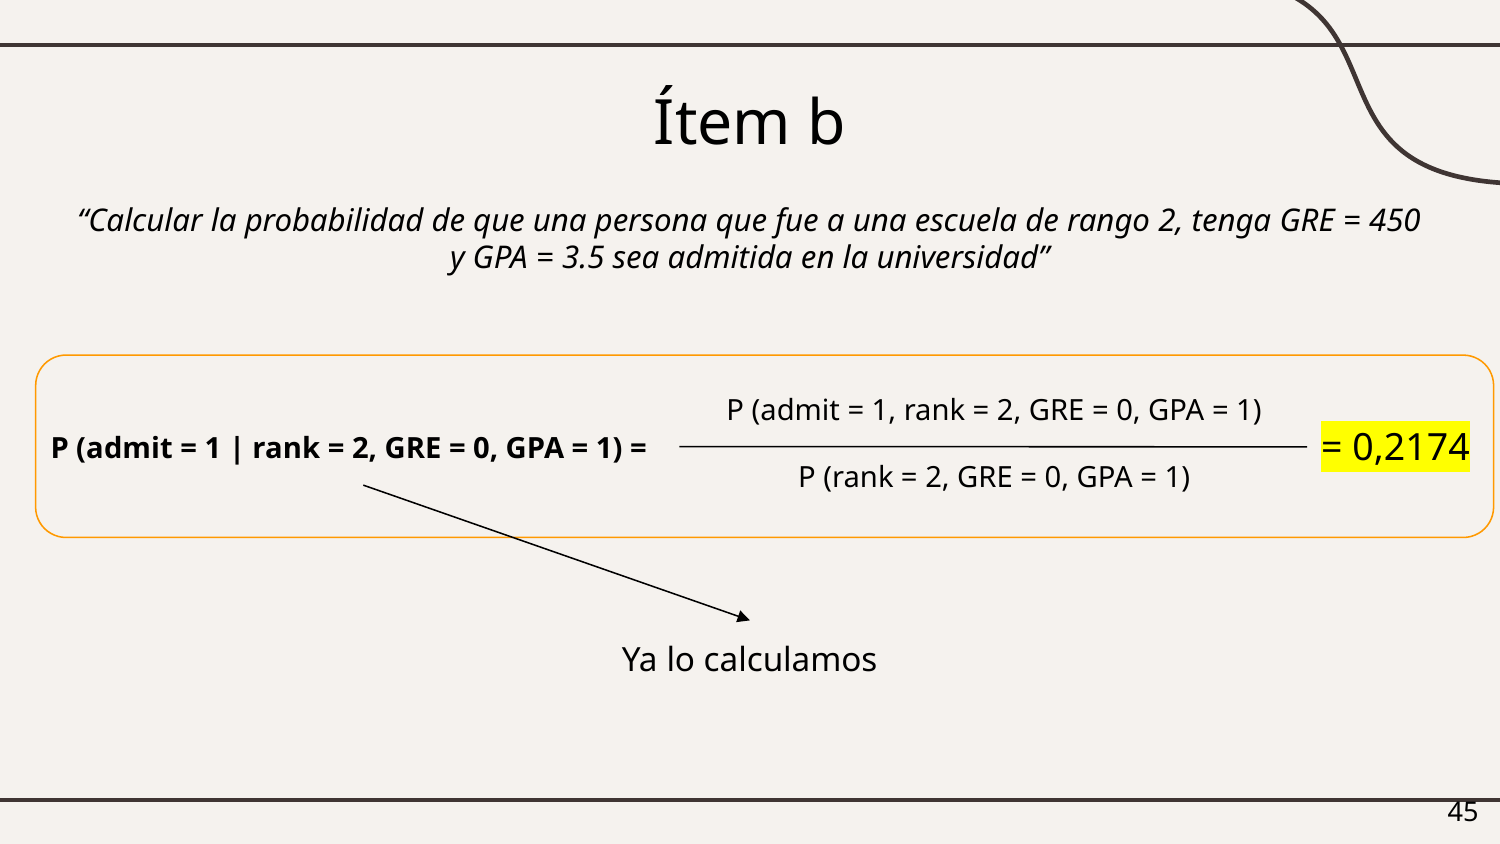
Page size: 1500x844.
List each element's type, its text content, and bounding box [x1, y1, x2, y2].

text_box P (admit = 1, rank = 2, GRE = 0, GPA = 1) [698, 386, 1291, 431]
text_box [362, 484, 751, 621]
slide_number ‹#› [1403, 779, 1494, 844]
text_box P (admit = 1 | rank = 2, GRE = 0, GPA = 1) = [35, 409, 691, 486]
text_box [35, 486, 359, 538]
text_box P (rank = 2, GRE = 0, GPA = 1) [772, 456, 1216, 499]
text_box [691, 456, 1494, 538]
text_box = 0,2174 [1297, 408, 1494, 484]
text_box Ya lo calculamos [298, 620, 1201, 697]
text_box [35, 355, 1494, 446]
text_box “Calcular la probabilidad de que una persona que fue a una escuela de rango 2, tenga GRE = 450 y GPA = 3.5 sea admitida en la universidad” [57, 186, 1443, 288]
title Ítem b [116, 72, 1383, 167]
